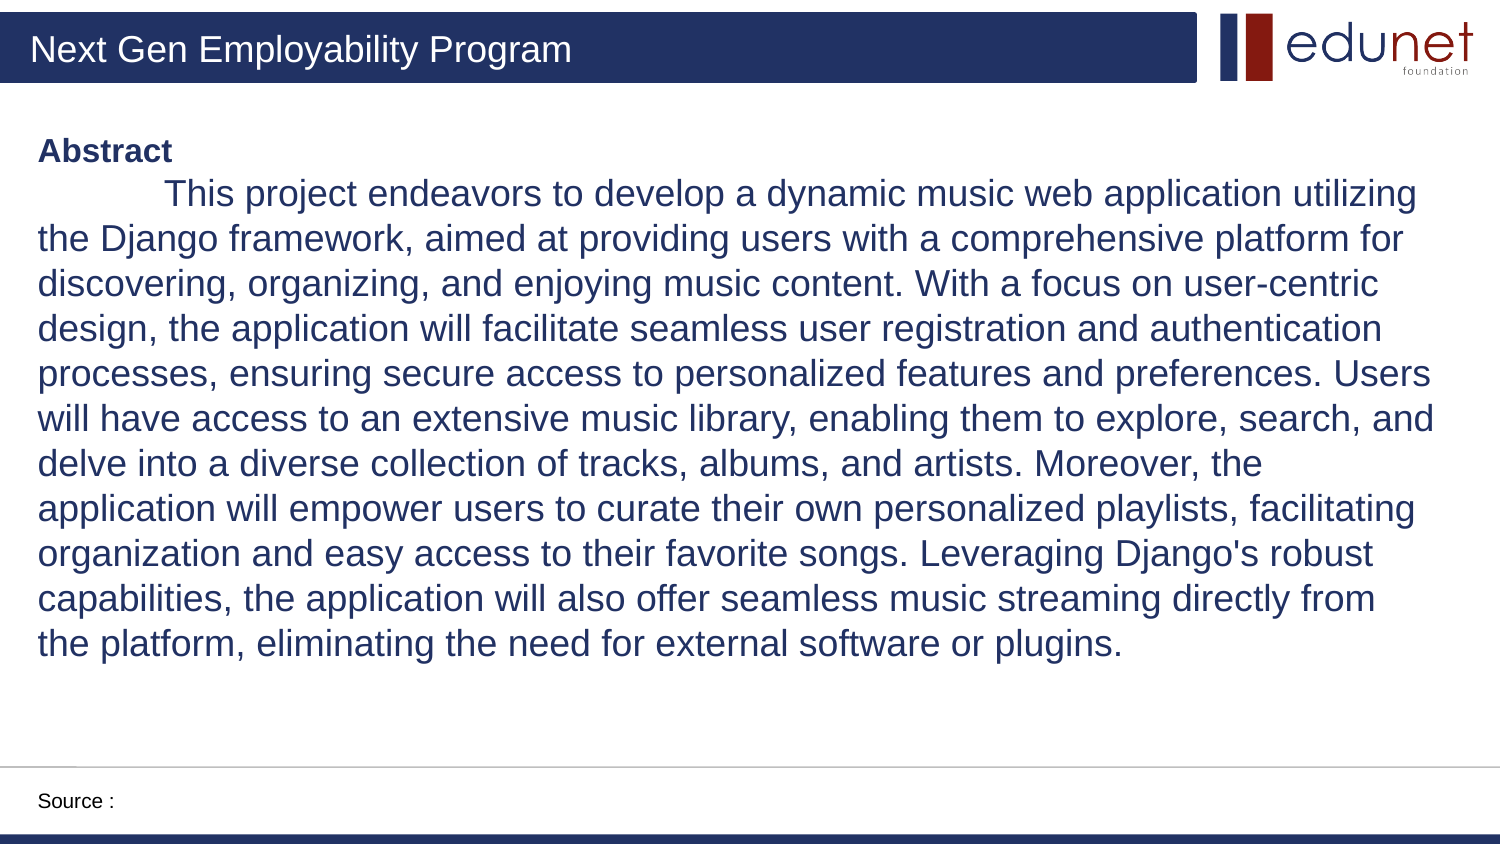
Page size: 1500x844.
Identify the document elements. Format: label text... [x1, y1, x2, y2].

picture [1279, 14, 1482, 82]
text_box Source : [22, 773, 139, 826]
title Abstract This project endeavors to develop a dynamic music web application utilizing the Django framework, aimed at providing users with a comprehensive platform for discovering, organizing, and enjoying music content. With a focus on user-centric design, the application will facilitate seamless user registration and authentication processes, ensuring secure access to personalized features and preferences. Users will have access to an extensive music library, enabling them to explore, search, and delve into a diverse collection of tracks, albums, and artists. Moreover, the application will empower users to curate their own personalized playlists, facilitating organization and easy access to their favorite songs. Leveraging Django's robust capabilities, the application will also offer seamless music streaming directly from the platform, eliminating the need for external software or plugins. [22, 113, 1454, 752]
